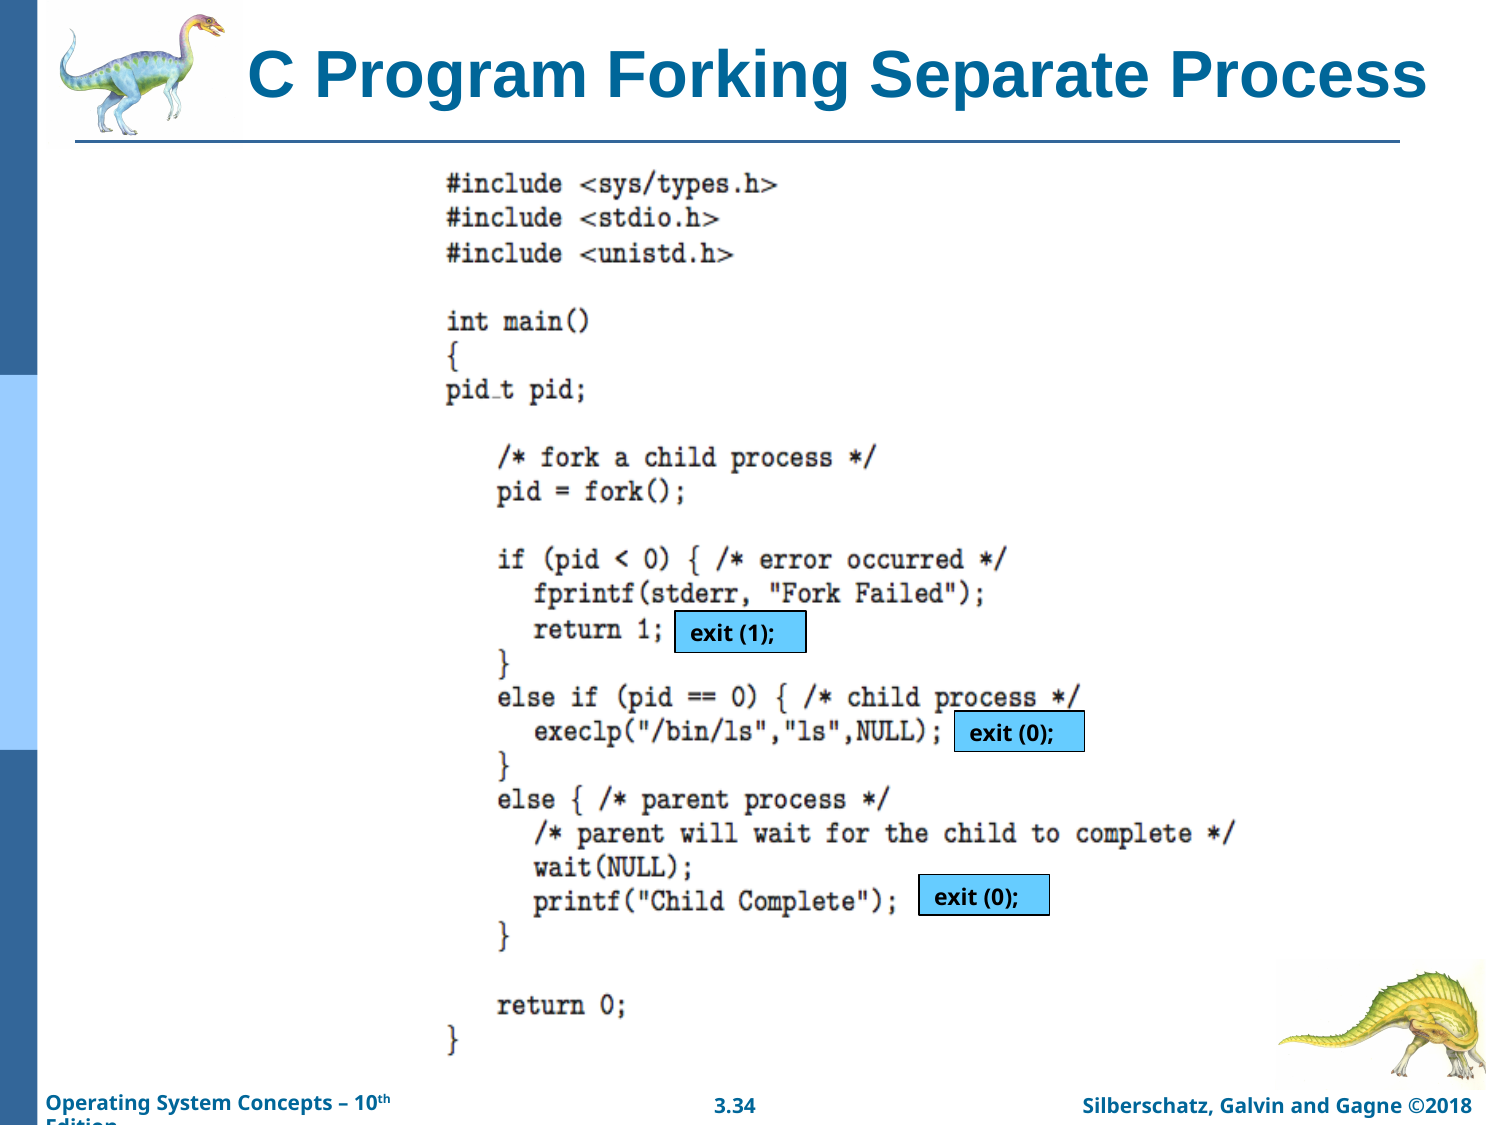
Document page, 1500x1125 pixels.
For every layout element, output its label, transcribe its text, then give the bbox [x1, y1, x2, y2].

picture [46, 0, 243, 149]
picture [284, 158, 1486, 1090]
title C Program Forking Separate Process [163, 23, 1500, 119]
